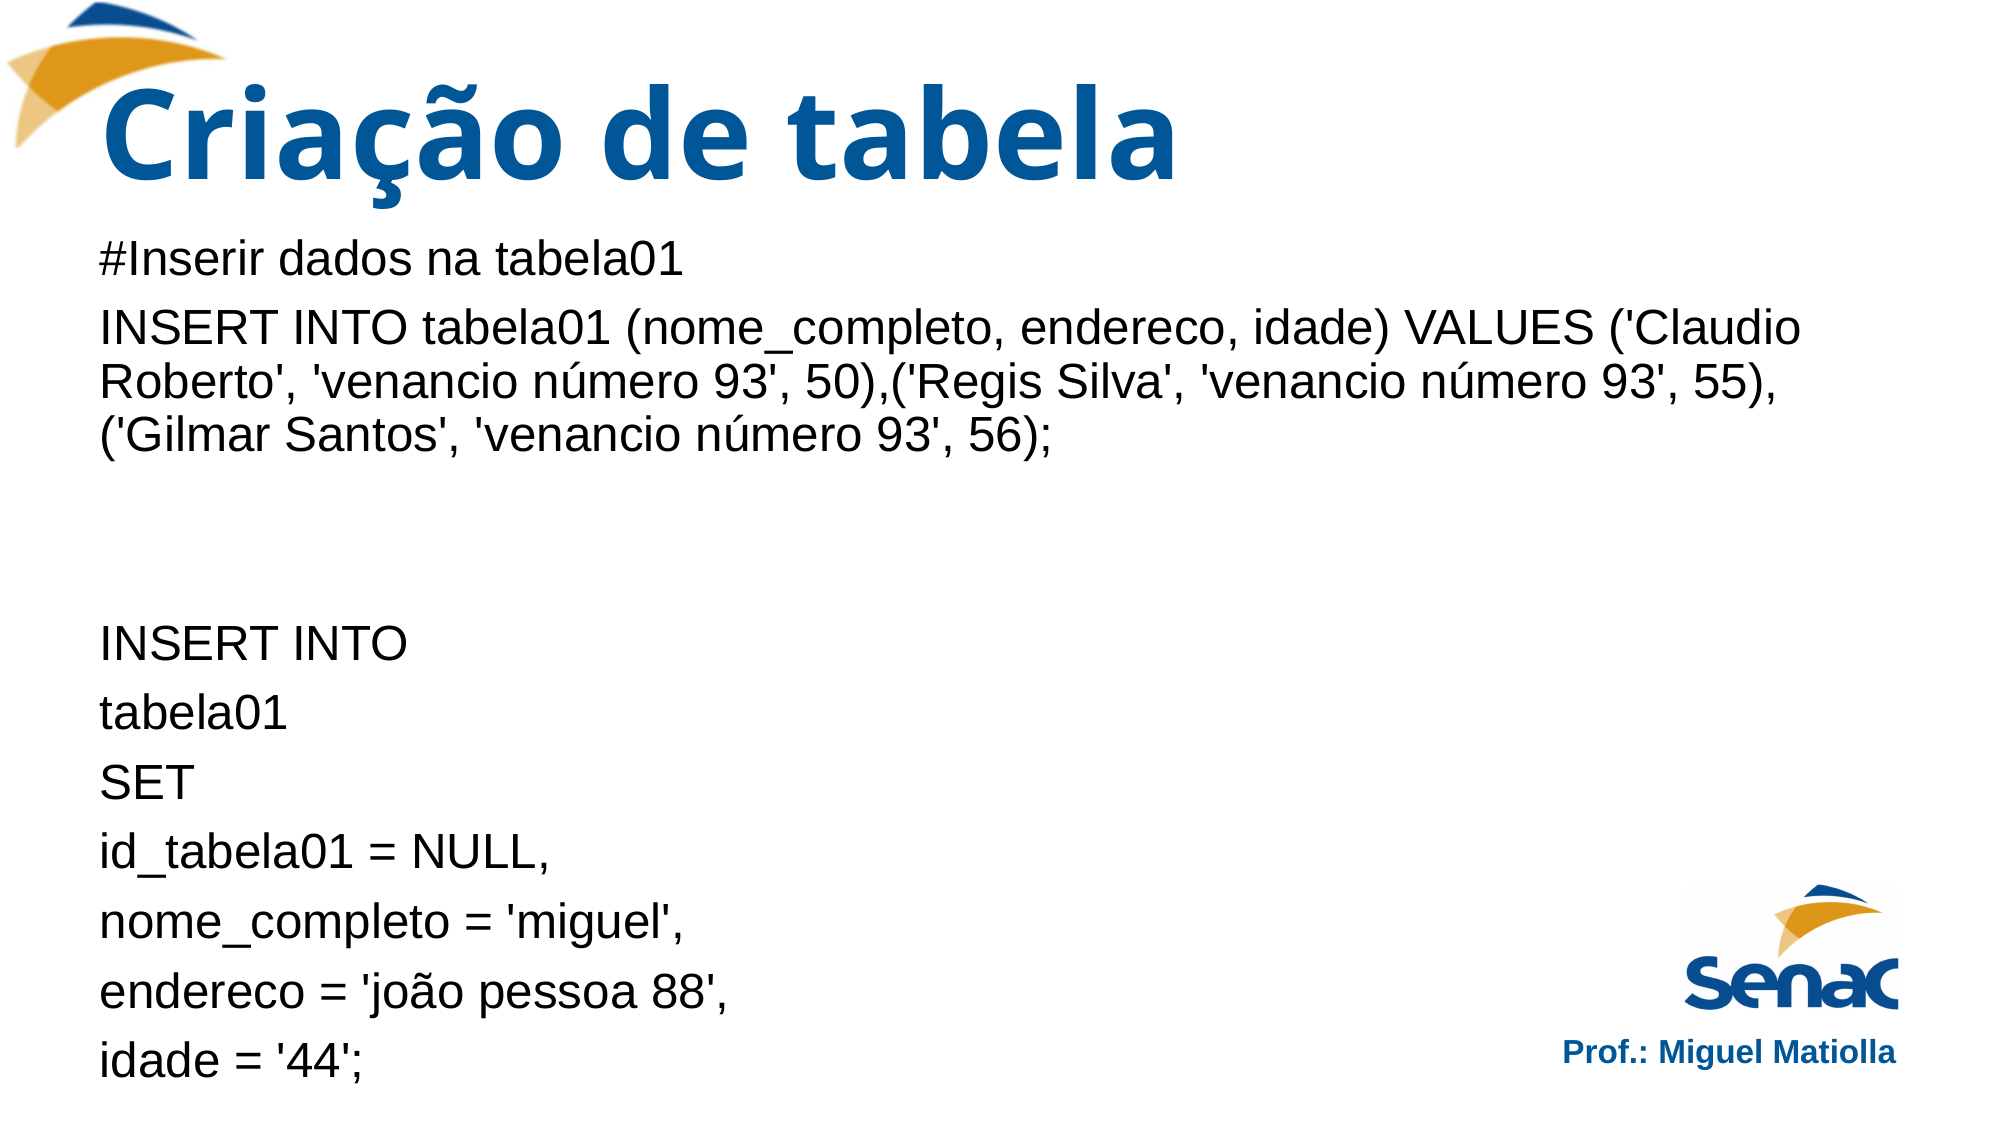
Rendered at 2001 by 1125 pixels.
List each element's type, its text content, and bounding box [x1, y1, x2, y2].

title Criação de tabela [99, 44, 1900, 233]
picture [0, 0, 232, 150]
list #Inserir dados na tabela01 INSERT INTO tabela01 (nome_completo, endereco, idade) VALUES ('Claudio Roberto', 'venancio número 93', 50),('Regis Silva', 'venancio número 93', 55), ('Gilmar Santos', 'venancio número 93', 56); INSERT INTO tabela01 SET id_tabela01 = NULL, nome_completo = 'miguel', endereco = 'joão pessoa 88', idade = '44'; [99, 232, 1815, 1100]
